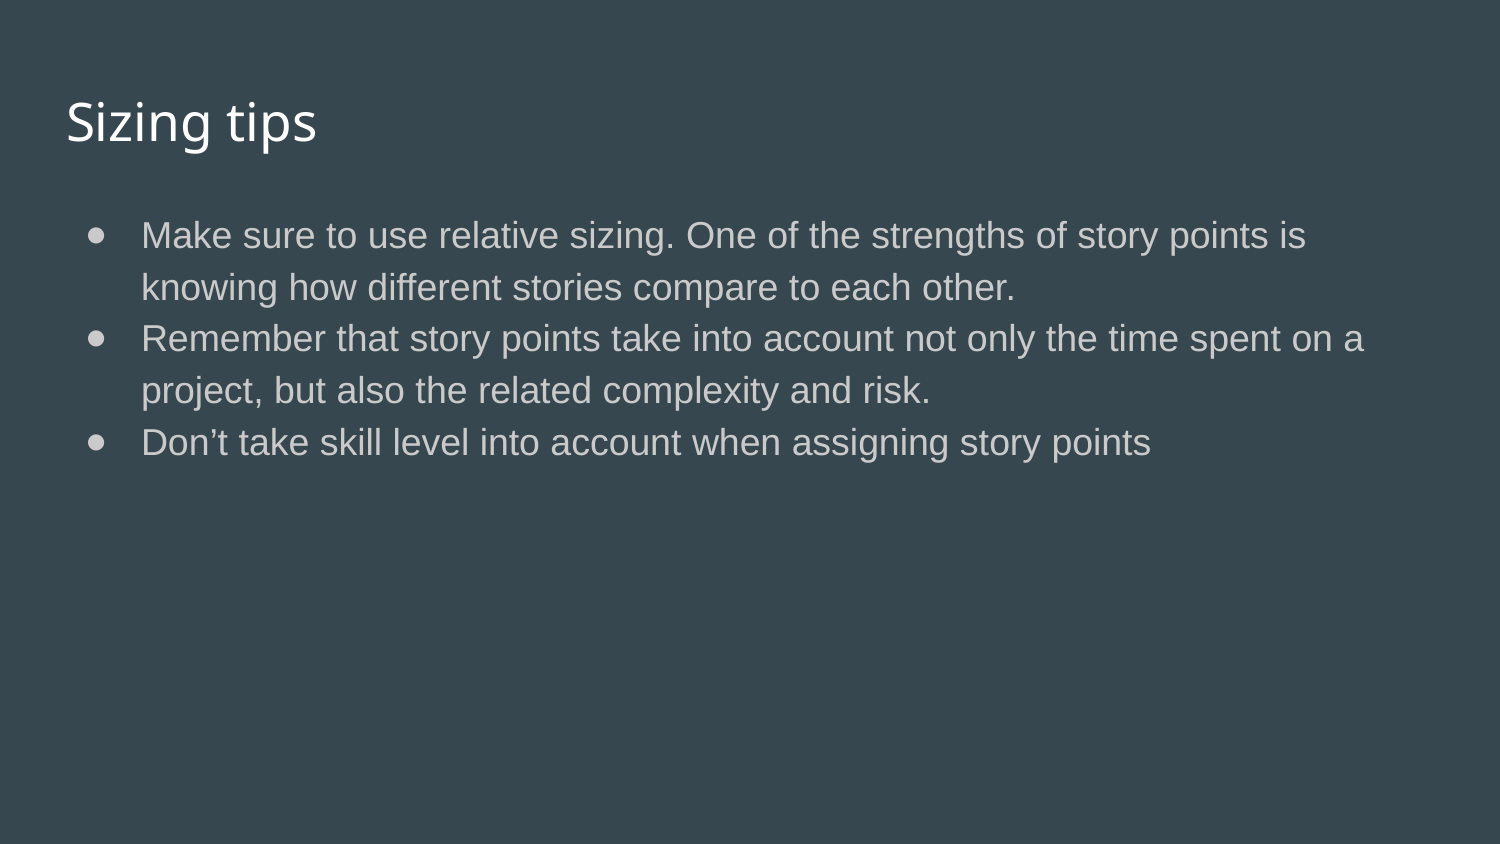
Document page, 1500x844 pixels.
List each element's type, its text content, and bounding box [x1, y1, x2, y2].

text_box Make sure to use relative sizing. One of the strengths of story points is knowing how different stories compare to each other. Remember that story points take into account not only the time spent on a project, but also the related complexity and risk. Don’t take skill level into account when assigning story points [51, 189, 1449, 750]
text_box Sizing tips [51, 72, 1449, 167]
